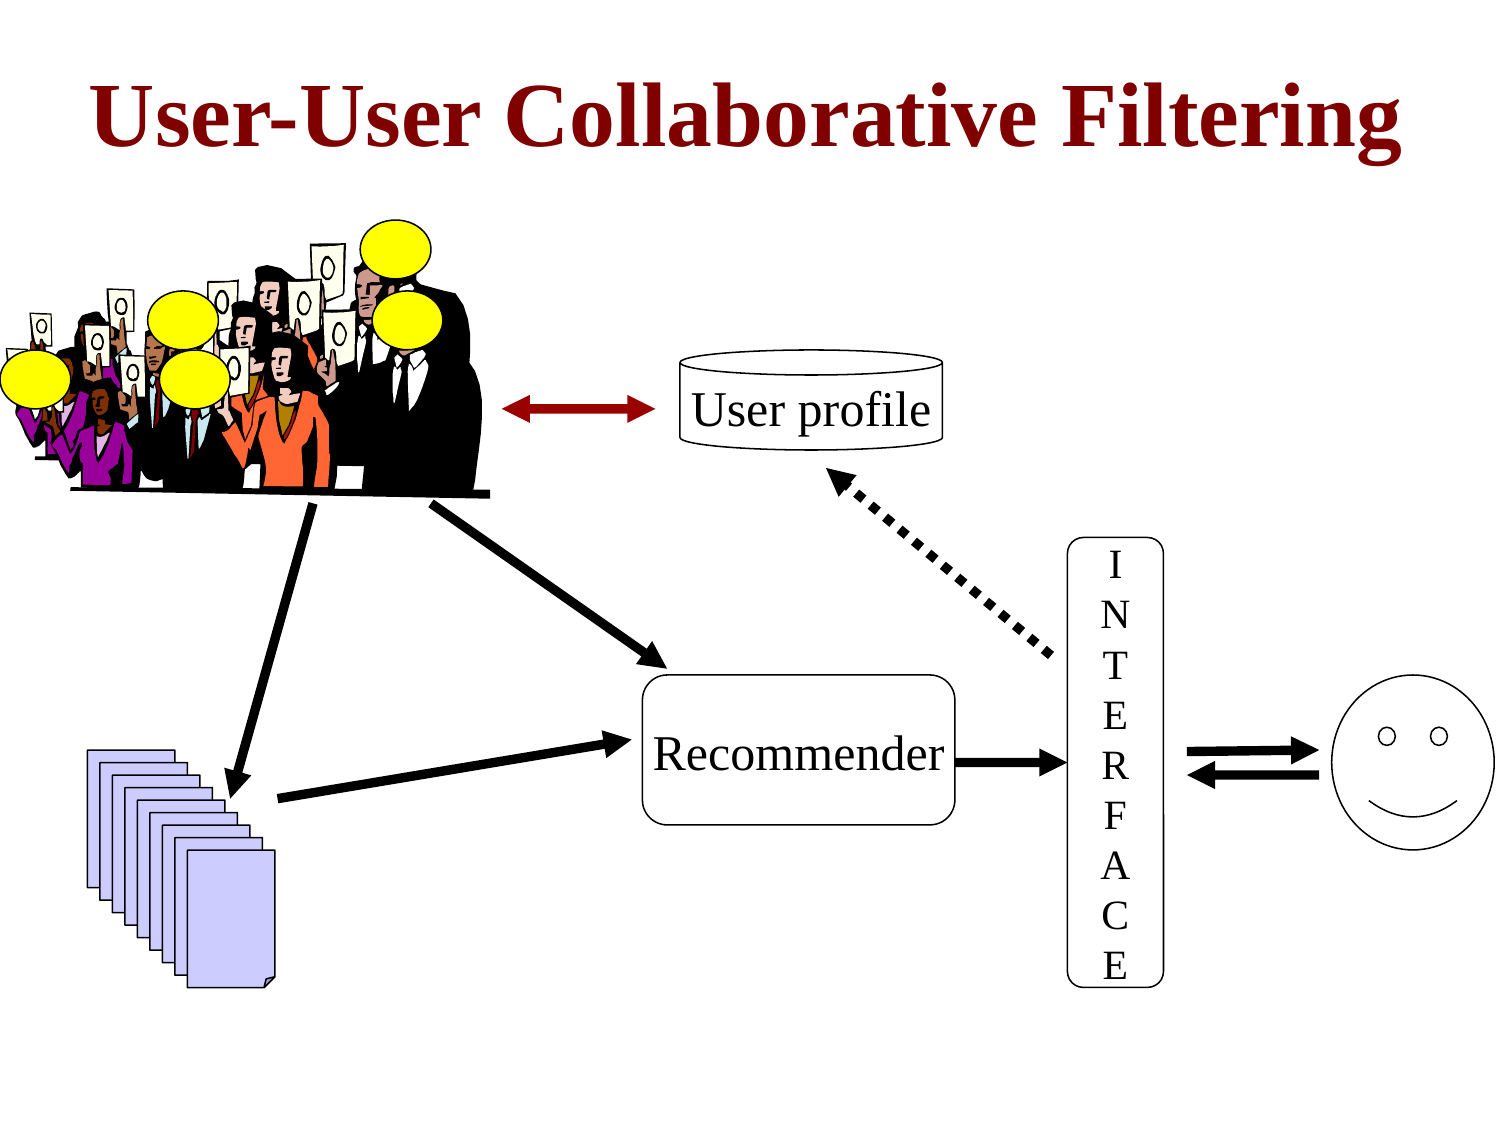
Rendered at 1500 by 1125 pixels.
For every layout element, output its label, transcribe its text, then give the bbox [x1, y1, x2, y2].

text_box [954, 756, 1068, 769]
text_box [162, 825, 250, 963]
title User-User Collaborative Filtering [53, 16, 1441, 204]
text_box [0, 219, 444, 410]
table_cell 0 [1430, 727, 1448, 745]
text_box [826, 467, 853, 491]
text_box [501, 402, 656, 416]
text_box [87, 750, 175, 888]
text_box [1186, 768, 1320, 782]
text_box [5, 224, 494, 499]
text_box [137, 800, 225, 938]
text_box [1186, 743, 1320, 757]
text_box [149, 812, 238, 951]
text_box [437, 508, 668, 669]
title Step 2.2. Centre-based neighbourhood (3) [680, 349, 943, 375]
text_box Recommender [642, 674, 955, 825]
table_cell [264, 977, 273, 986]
text_box [227, 508, 312, 799]
text_box User profile [679, 349, 943, 451]
text_box I N T E R F A C E [1067, 537, 1164, 988]
text_box [174, 837, 263, 976]
text_box [99, 762, 188, 901]
table_cell 0 [1378, 727, 1396, 745]
text_box [277, 735, 632, 799]
text_box [187, 850, 275, 988]
text_box [124, 787, 213, 926]
text_box [1331, 675, 1495, 850]
text_box [112, 775, 200, 913]
